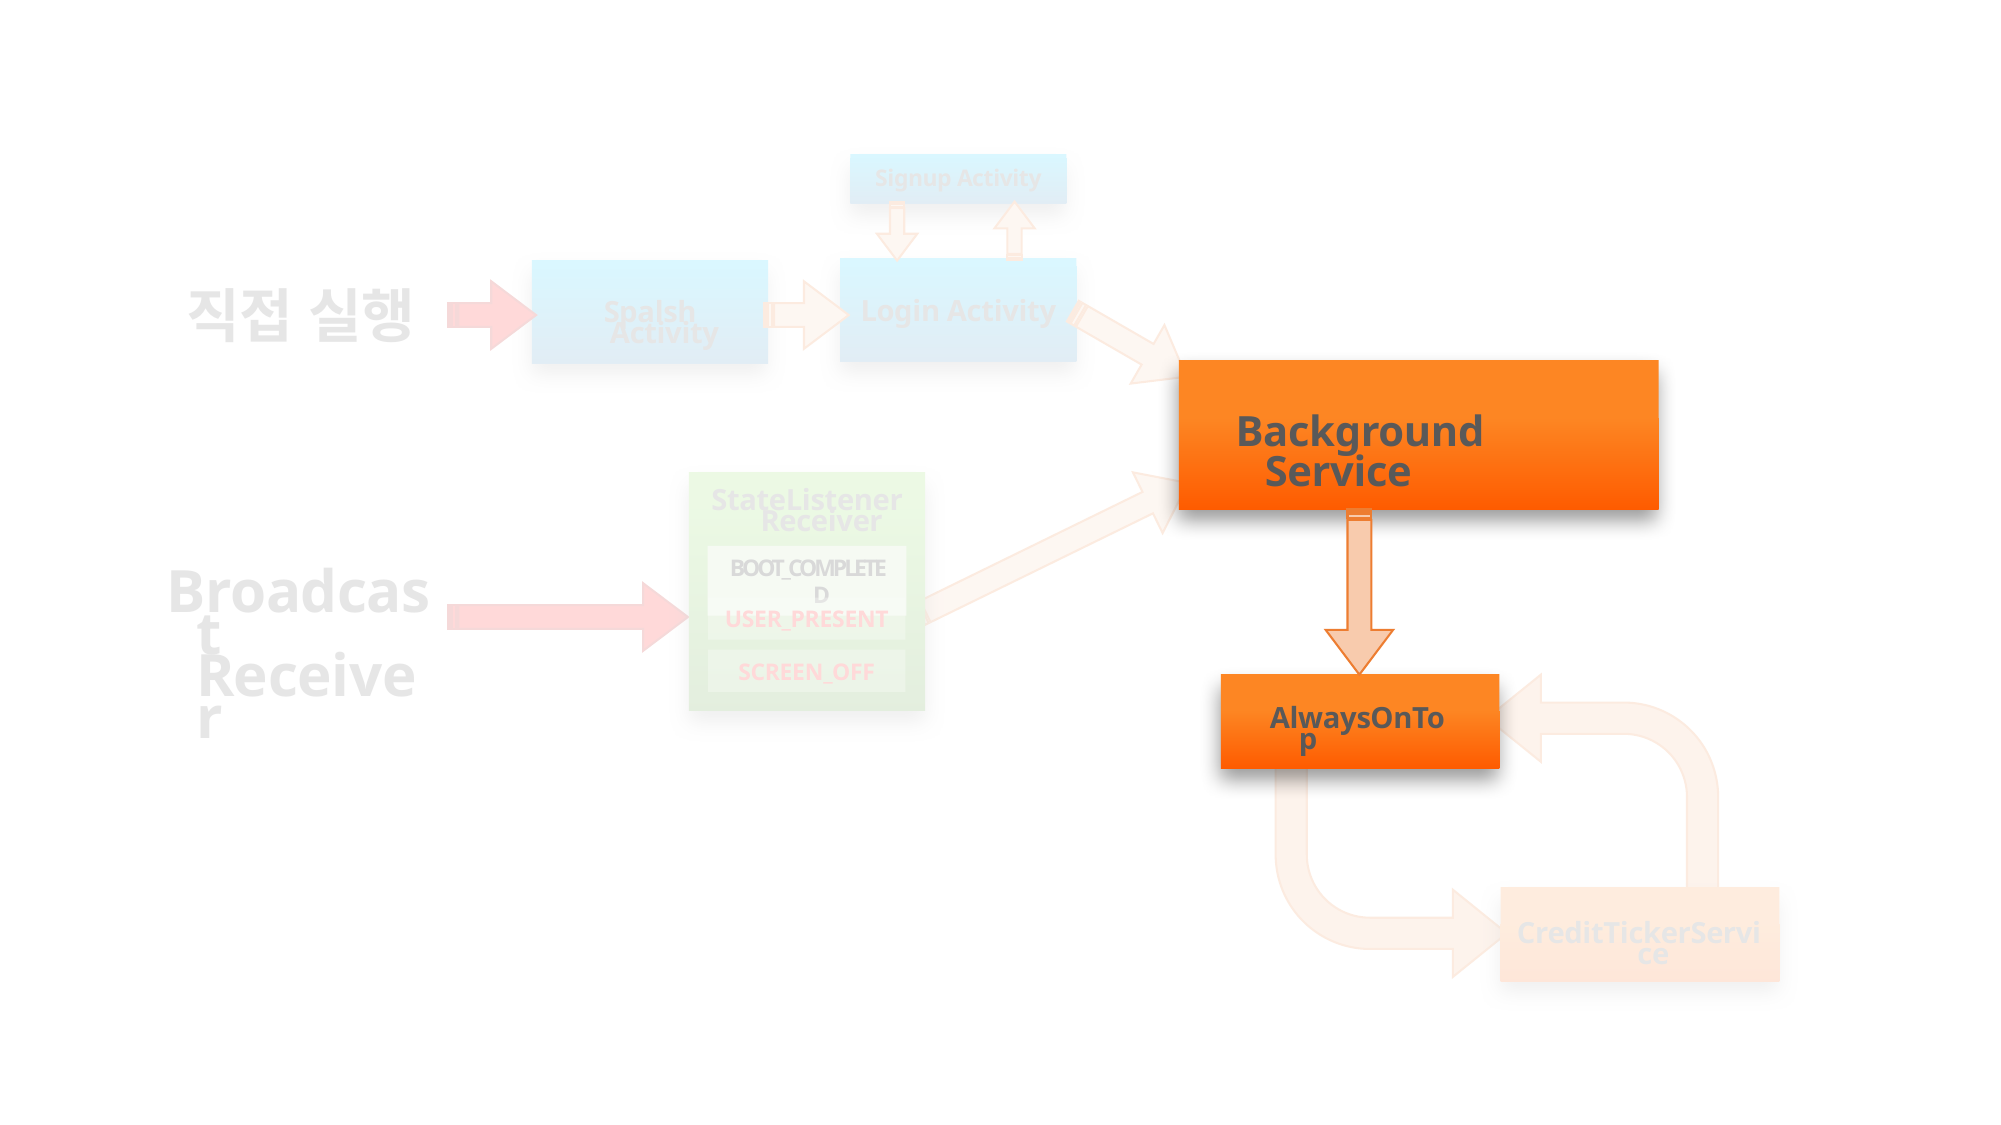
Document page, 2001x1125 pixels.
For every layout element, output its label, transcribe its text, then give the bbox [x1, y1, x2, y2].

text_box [850, 154, 1067, 204]
text_box [1178, 359, 1660, 511]
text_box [1499, 887, 1780, 982]
text_box [124, 87, 1865, 1091]
text_box Background Service [1220, 406, 1642, 502]
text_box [1220, 674, 1500, 769]
text_box [1323, 508, 1396, 674]
